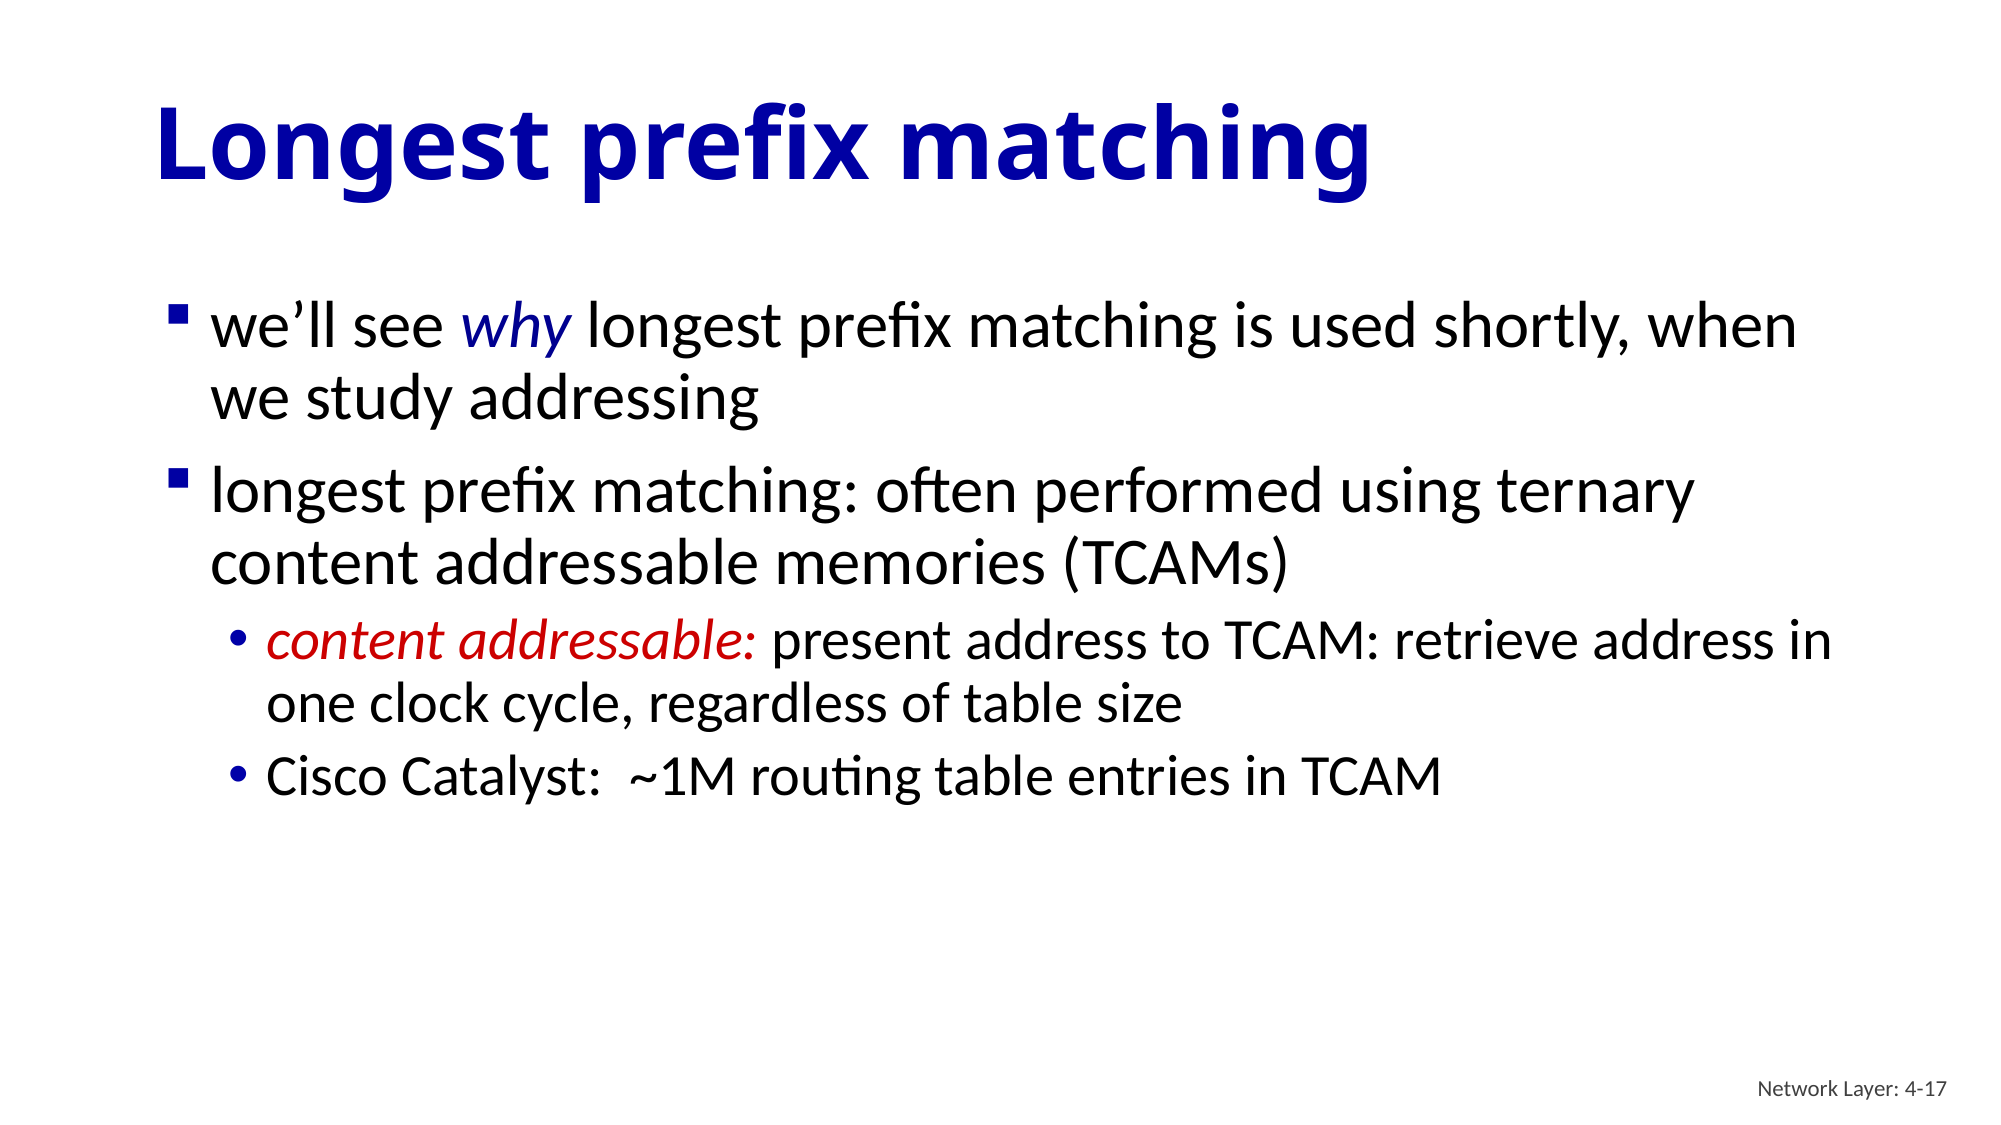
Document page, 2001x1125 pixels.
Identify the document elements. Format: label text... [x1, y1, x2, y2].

list we’ll see why longest prefix matching is used shortly, when we study addressing longest prefix matching: often performed using ternary content addressable memories (TCAMs) content addressable: present address to TCAM: retrieve address in one clock cycle, regardless of table size Cisco Catalyst: ~1M routing table entries in TCAM [137, 282, 1863, 997]
slide_number Network Layer: 4-17 [1512, 1056, 1963, 1117]
title Longest prefix matching [137, 74, 1863, 221]
